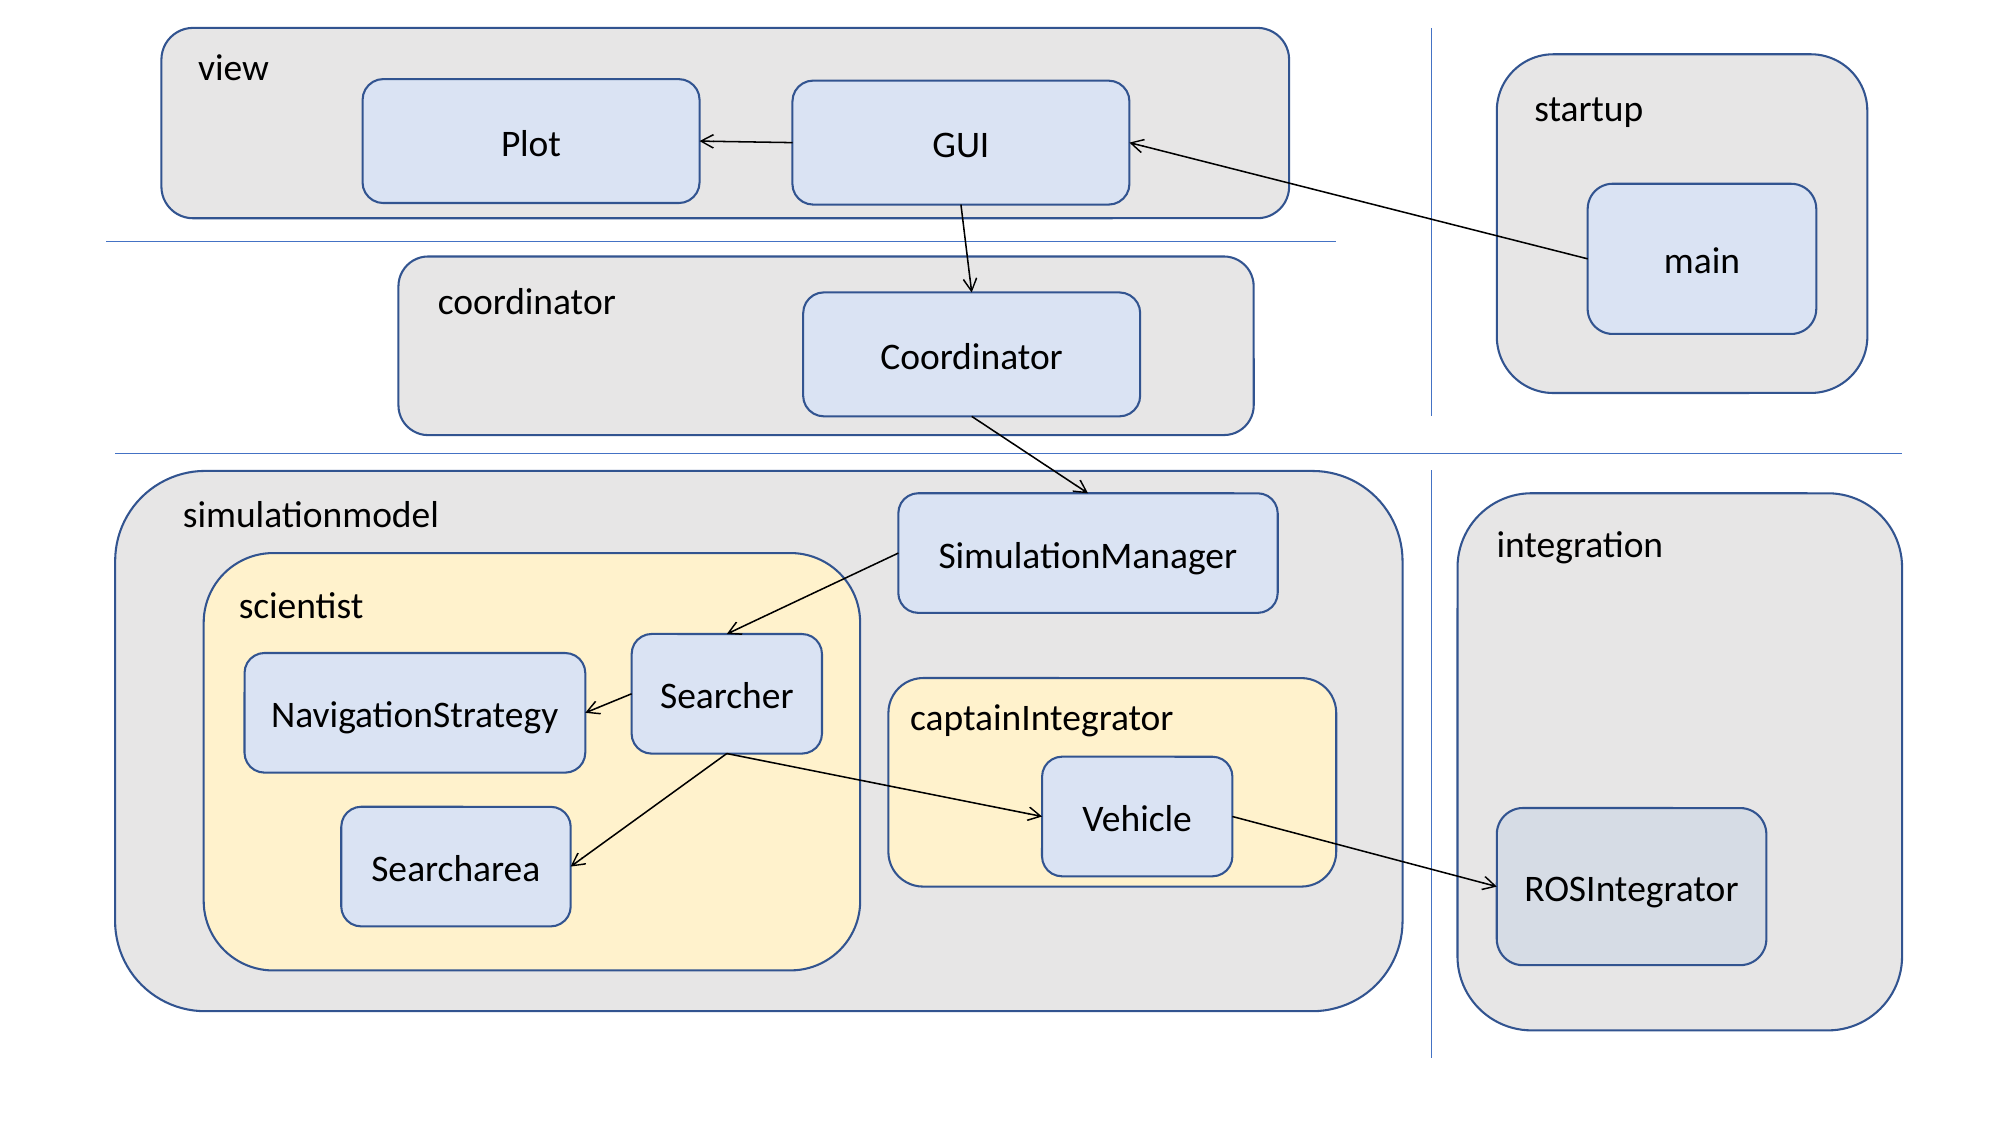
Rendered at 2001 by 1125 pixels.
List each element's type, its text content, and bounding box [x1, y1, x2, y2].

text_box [1232, 816, 1497, 887]
text_box integration [1481, 512, 1679, 573]
text_box sdsd [114, 469, 1404, 1013]
text_box Plot [361, 78, 701, 205]
text_box [397, 255, 971, 437]
text_box view [183, 35, 284, 95]
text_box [570, 753, 727, 867]
text_box NavigationStrategy [243, 651, 587, 774]
text_box Searcher [630, 632, 824, 753]
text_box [960, 204, 972, 293]
text_box [160, 26, 1291, 220]
text_box [887, 817, 1308, 888]
text_box [1495, 53, 1869, 395]
text_box [202, 552, 862, 972]
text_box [726, 553, 899, 634]
text_box coordinator [423, 270, 631, 330]
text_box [726, 753, 1043, 817]
text_box simulationmodel [168, 482, 455, 542]
text_box SimulationManager [897, 492, 1279, 614]
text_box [971, 416, 1089, 494]
text_box Searcharea [340, 805, 572, 928]
text_box Vehicle [1040, 755, 1234, 878]
text_box scientist [224, 573, 399, 634]
text_box main [1586, 182, 1818, 335]
text_box startup [1519, 76, 1659, 137]
text_box GUI [791, 79, 1131, 206]
text_box ROSIntegrator [1495, 806, 1768, 967]
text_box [585, 693, 632, 713]
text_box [1129, 142, 1588, 259]
text_box [887, 676, 1338, 816]
text_box [972, 255, 1255, 437]
text_box captainIntegrator [895, 685, 1189, 746]
text_box [1456, 492, 1904, 1032]
text_box Coordinator [802, 291, 1142, 418]
